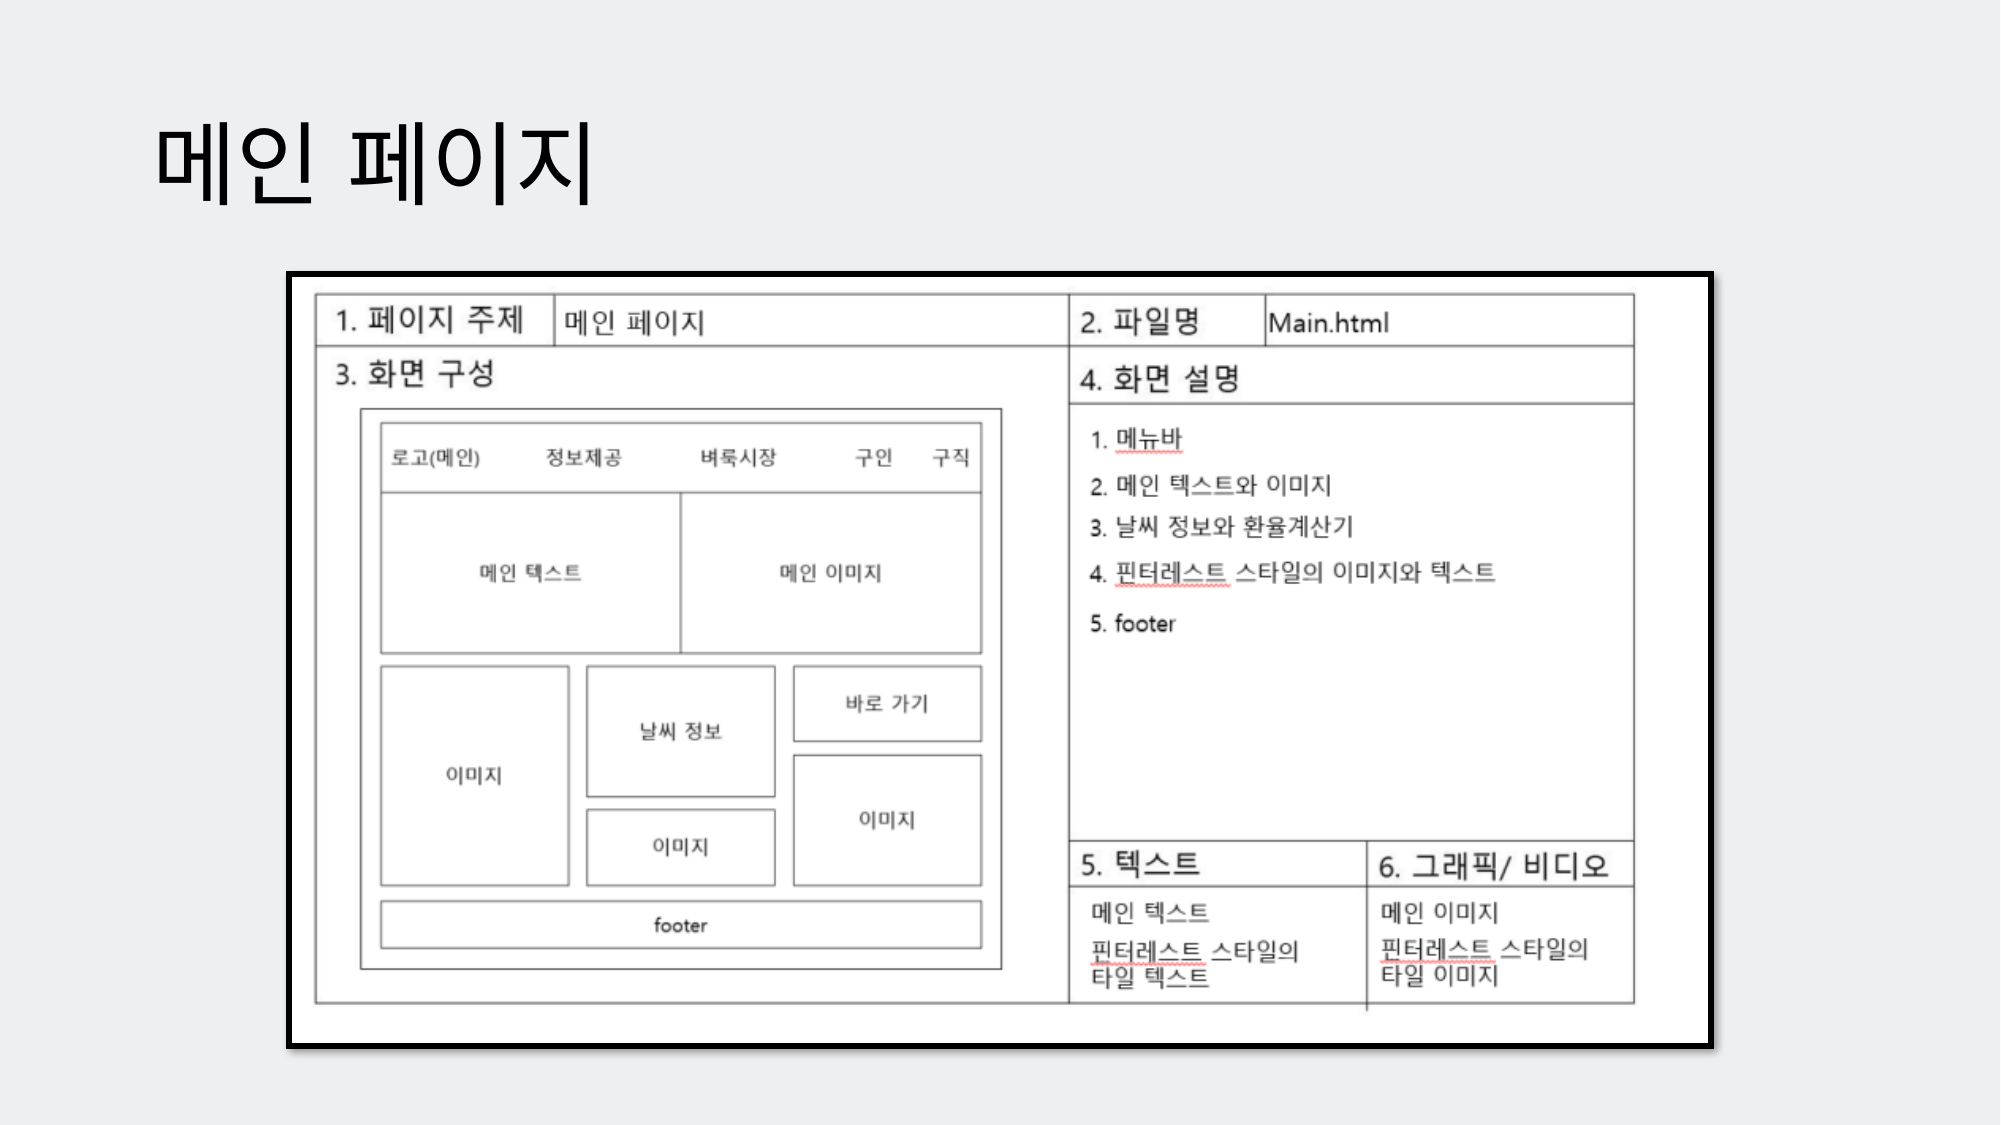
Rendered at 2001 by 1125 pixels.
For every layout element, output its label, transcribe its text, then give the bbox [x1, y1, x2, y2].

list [291, 277, 1708, 1043]
title 메인 페이지 [137, 59, 1863, 278]
picture [0, 0, 2001, 1125]
